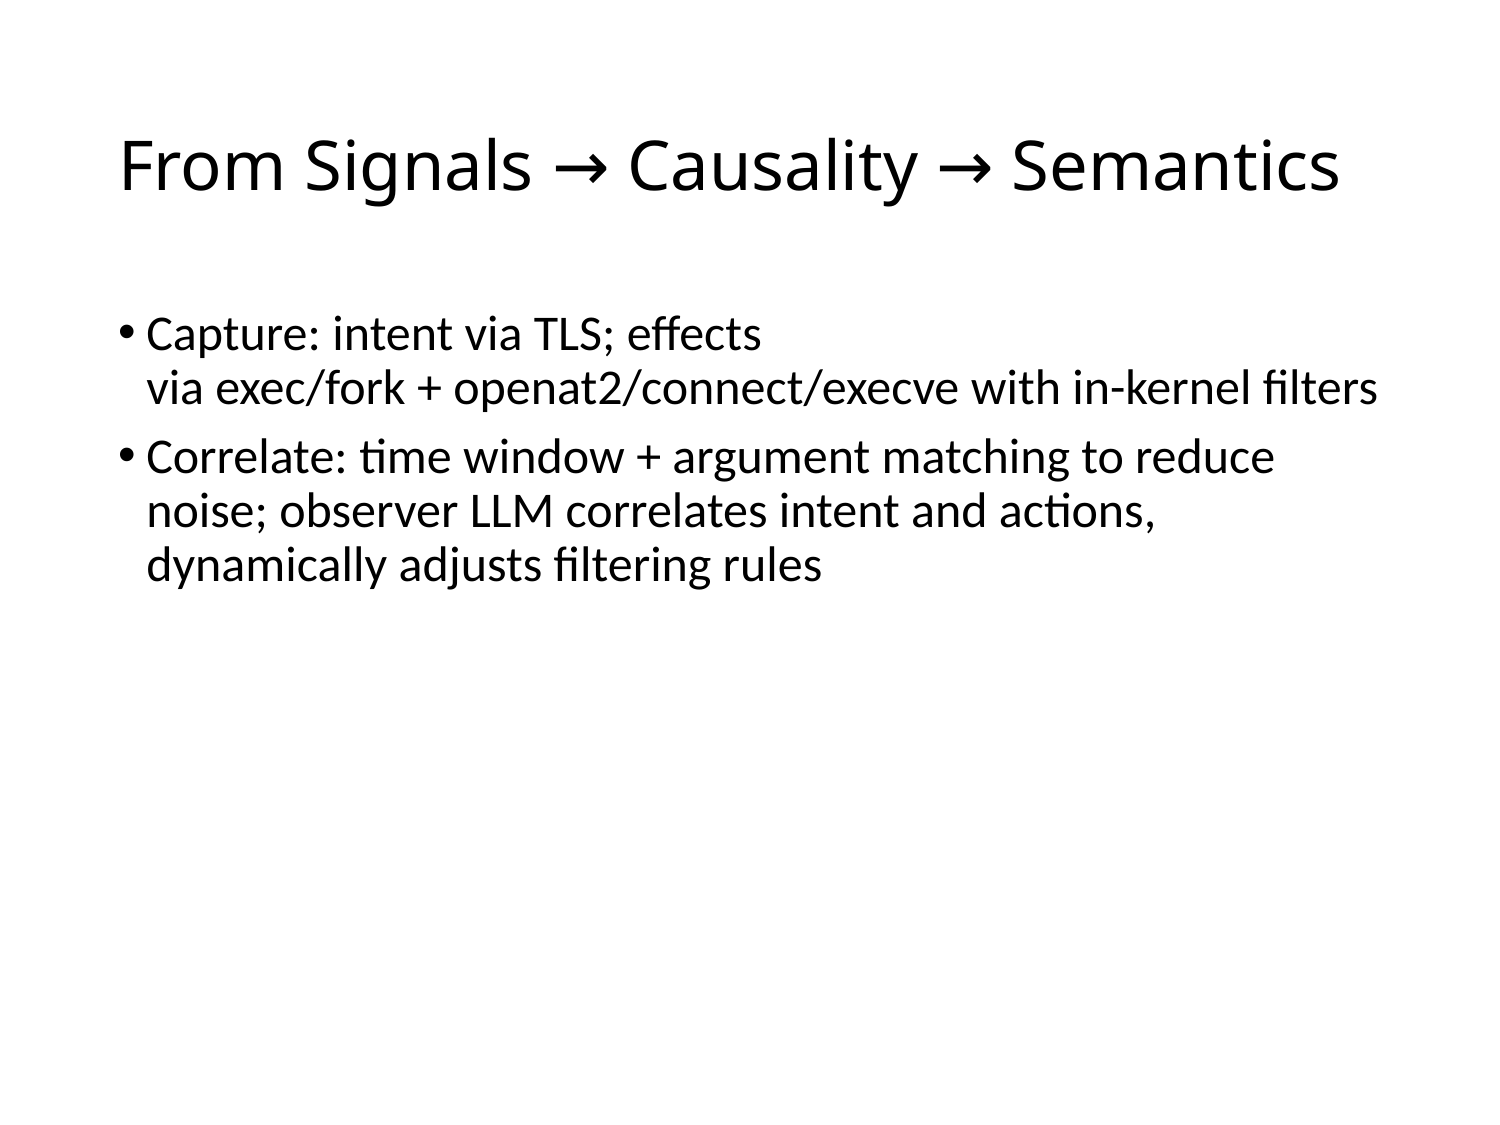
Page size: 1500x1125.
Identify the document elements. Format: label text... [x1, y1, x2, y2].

list Capture: intent via TLS; effects via exec/fork + openat2/connect/execve with in-kernel filters Correlate: time window + argument matching to reduce noise; observer LLM correlates intent and actions, dynamically adjusts filtering rules [103, 299, 1397, 1014]
title From Signals → Causality → Semantics [103, 59, 1397, 278]
